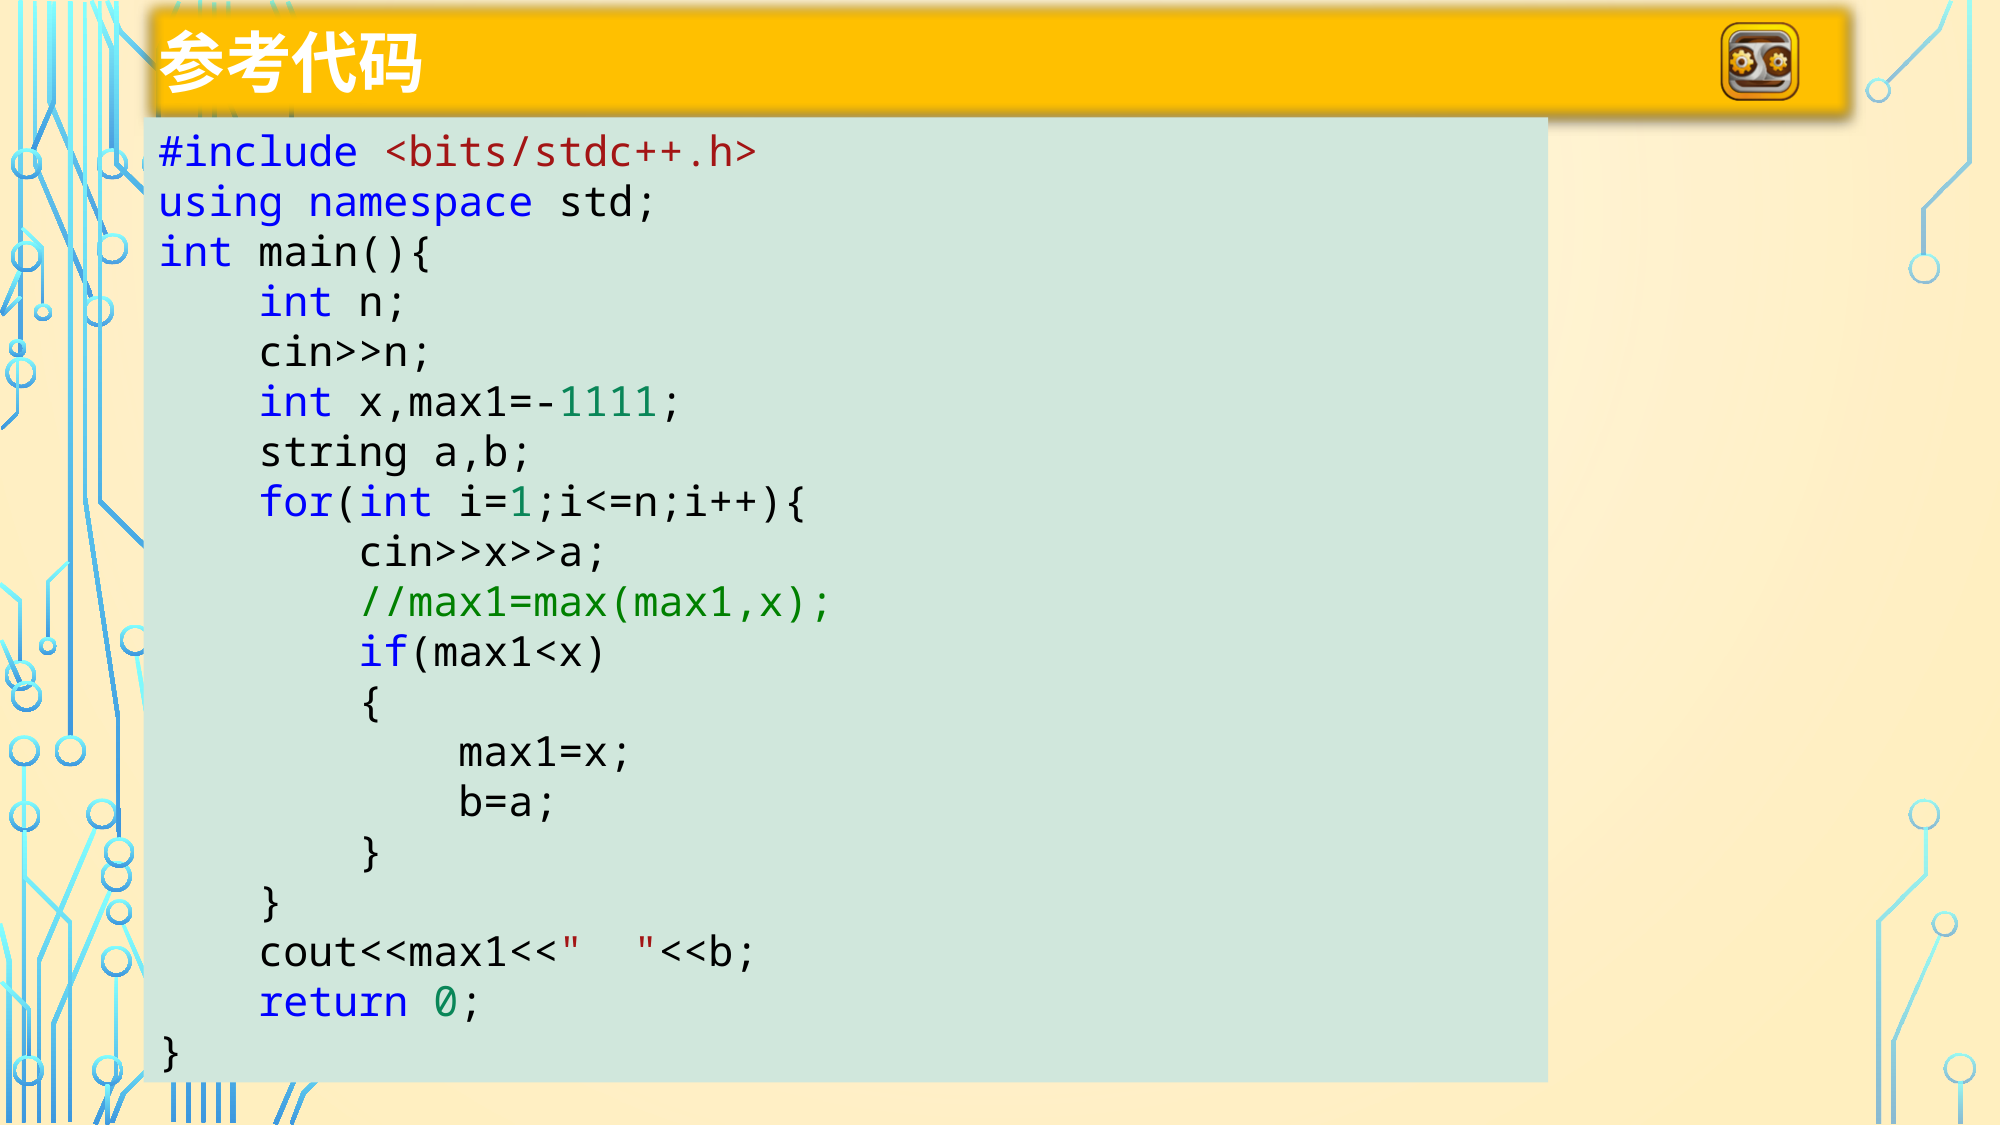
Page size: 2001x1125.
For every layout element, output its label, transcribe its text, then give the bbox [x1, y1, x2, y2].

text_box #include <bits/stdc++.h> using namespace std; int main(){ int n; cin>>n; int x,max1=-1111; string a,b; for(int i=1;i<=n;i++){ cin>>x>>a; //max1=max(max1,x); if(max1<x) { max1=x; b=a; } } cout<<max1<<" "<<b; return 0; } [143, 123, 1549, 1083]
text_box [143, 0, 1857, 123]
